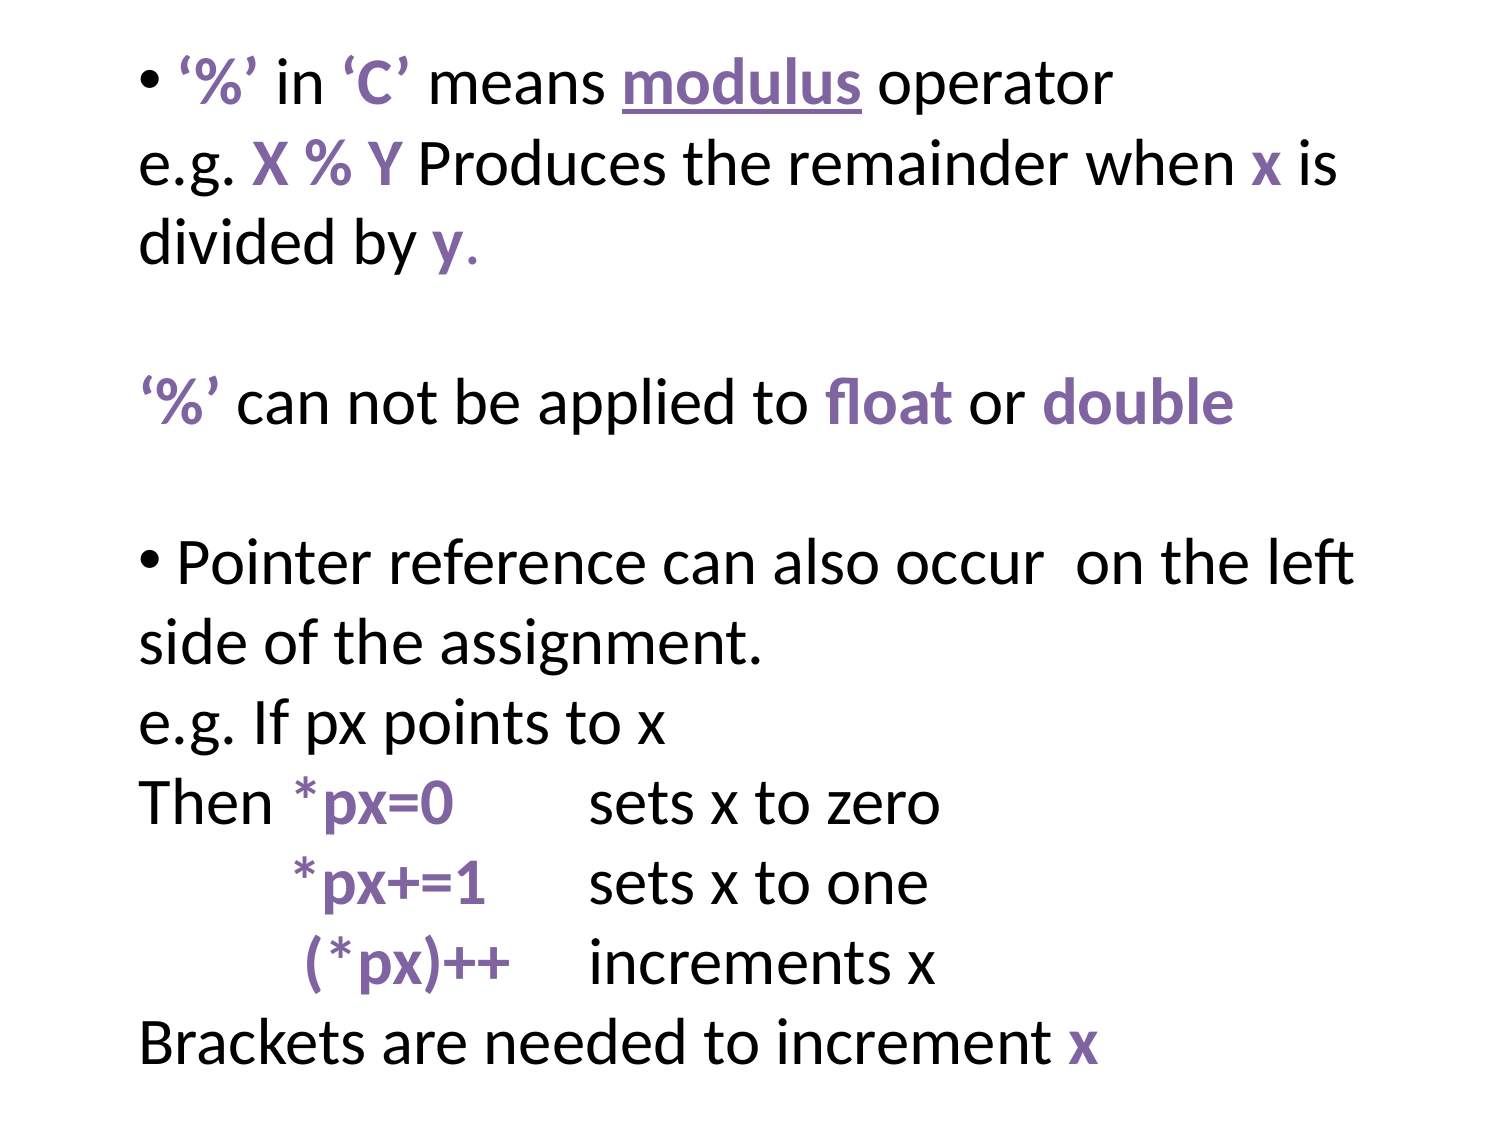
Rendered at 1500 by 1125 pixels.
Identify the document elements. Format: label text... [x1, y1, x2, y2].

text_box ‘%’ in ‘C’ means modulus operator e.g. X % Y Produces the remainder when x is divided by y. ‘%’ can not be applied to float or double Pointer reference can also occur on the left side of the assignment. e.g. If px points to x Then *px=0 sets x to zero *px+=1 sets x to one (*px)++ increments x Brackets are needed to increment x [123, 30, 1412, 1086]
